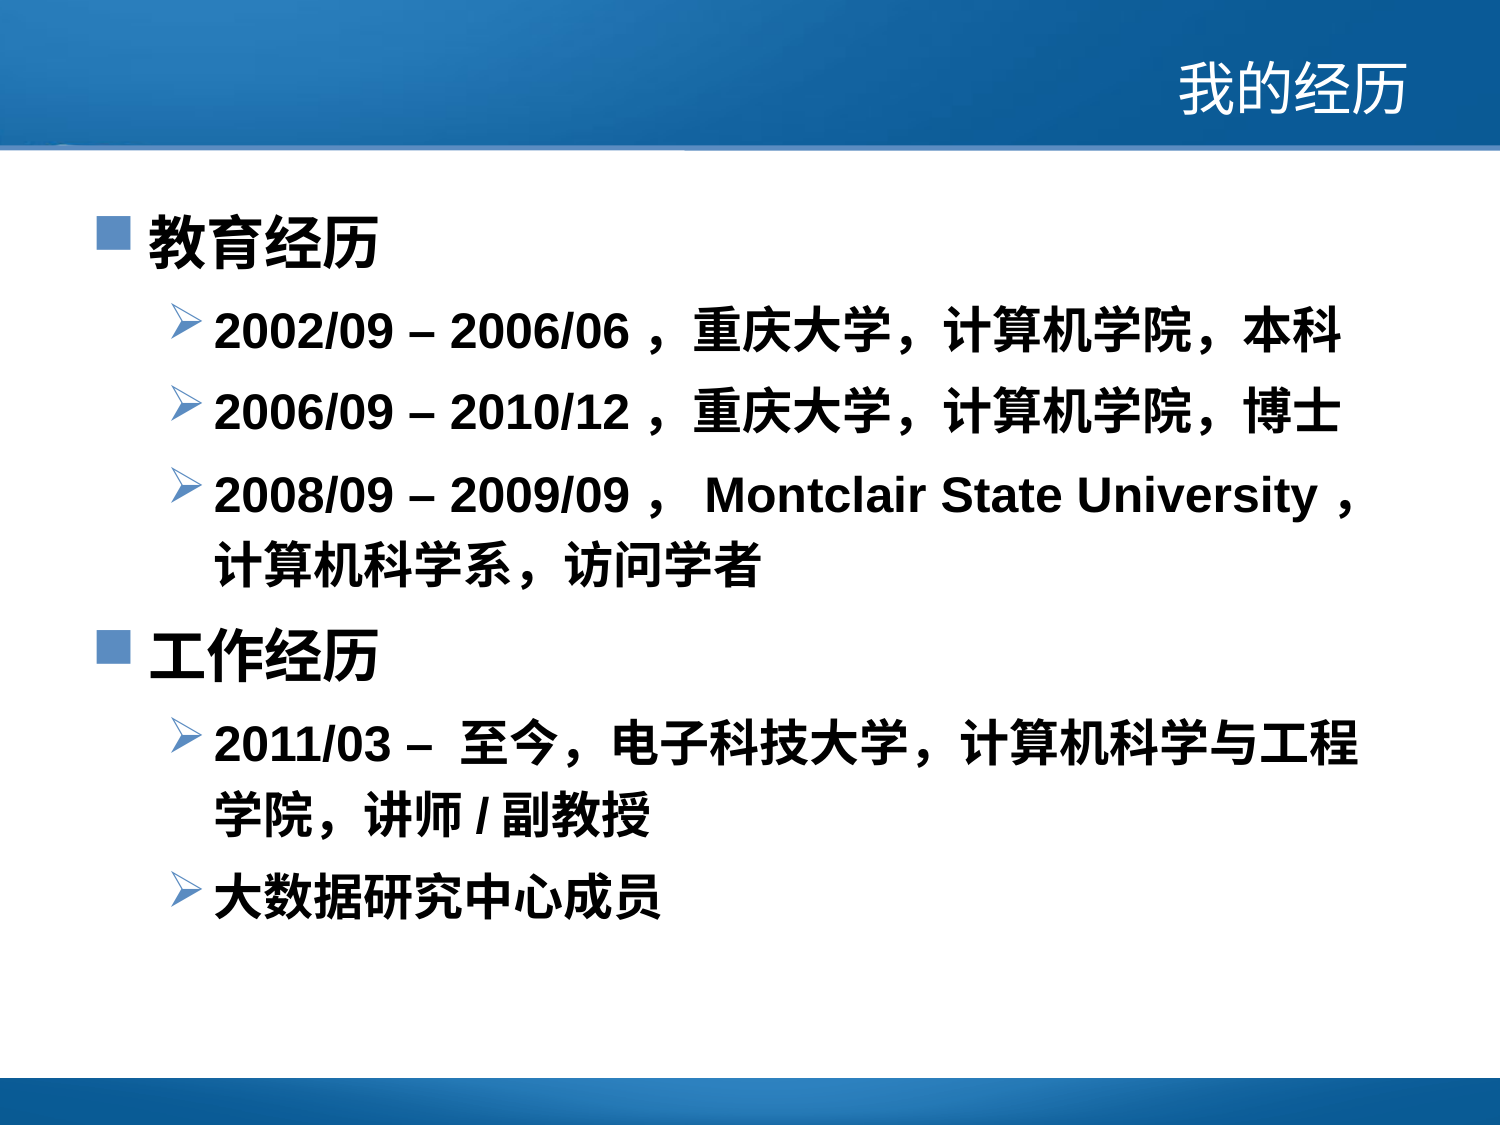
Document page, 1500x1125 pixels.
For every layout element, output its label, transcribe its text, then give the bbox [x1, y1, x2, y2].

picture [0, 0, 1500, 145]
picture [0, 1078, 1500, 1125]
list 教育经历 2002/09 – 2006/06，重庆大学，计算机学院，本科 2006/09 – 2010/12，重庆大学，计算机学院，博士 2008/09 – 2009/09，Montclair State University， 计算机科学系，访问学者 工作经历 2011/03 – 至今，电子科技大学，计算机科学与工程学院，讲师/副教授 大数据研究中心成员 [76, 184, 1424, 1036]
title 我的经历 [75, 45, 1425, 233]
